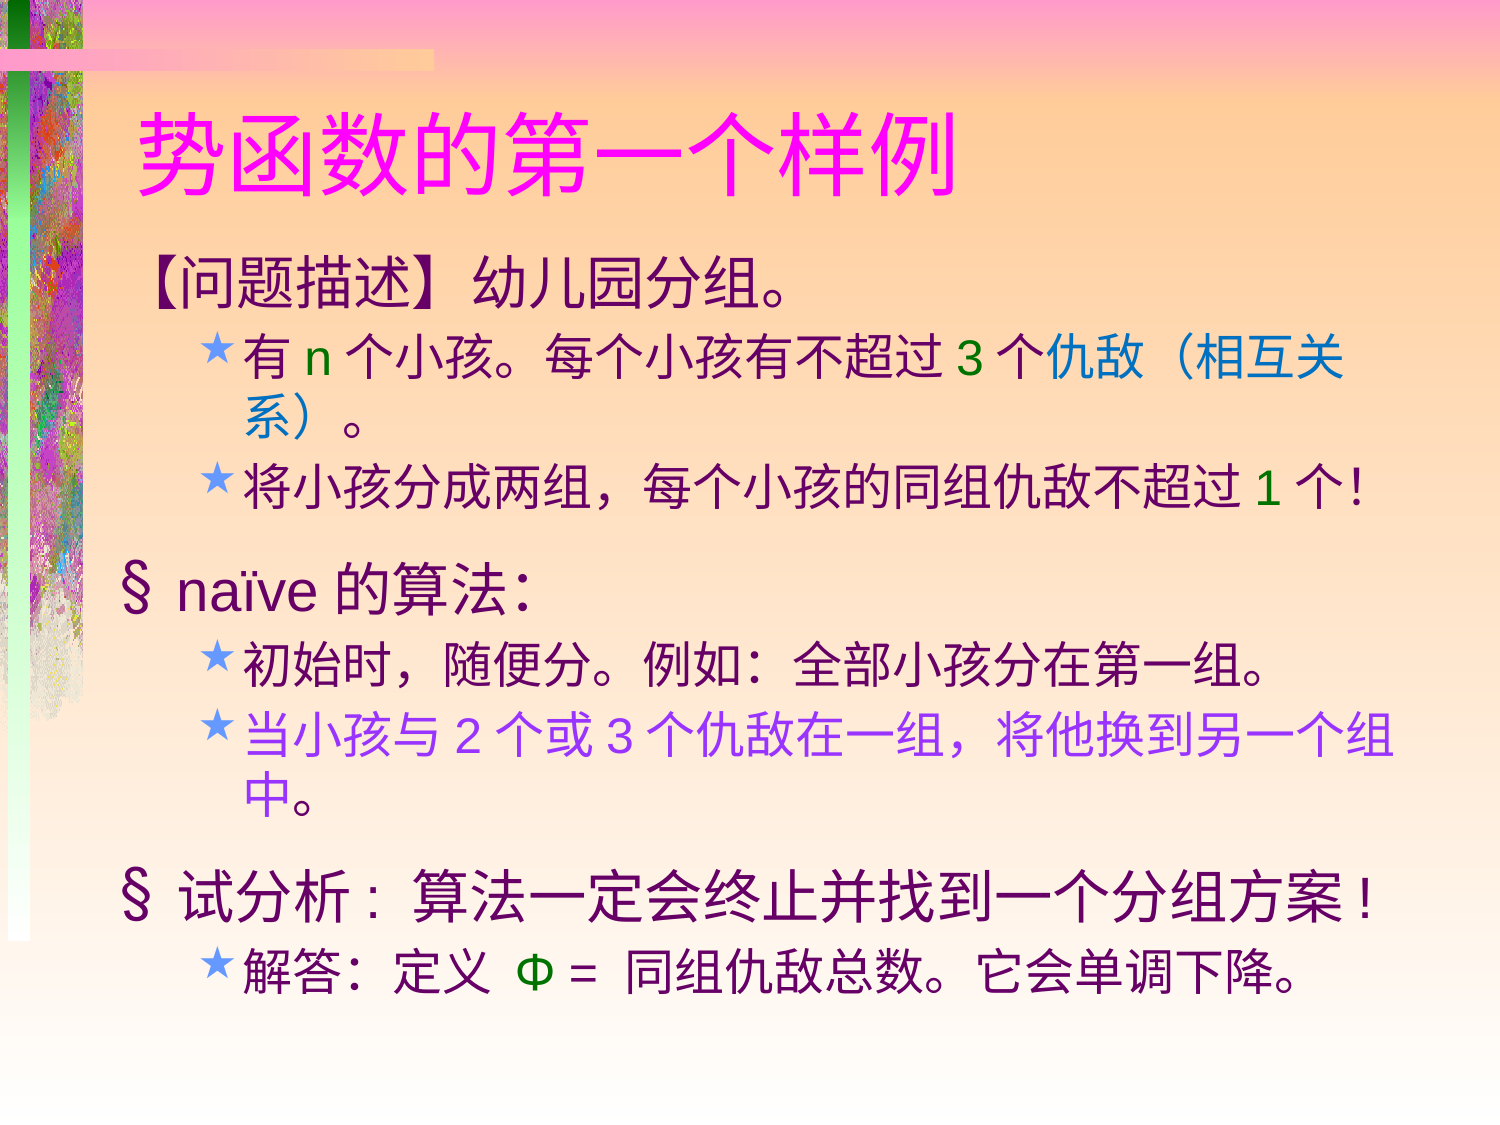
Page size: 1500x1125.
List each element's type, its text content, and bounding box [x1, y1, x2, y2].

title 势函数的第一个样例 [120, 85, 1396, 222]
list 【问题描述】幼儿园分组。 有n个小孩。每个小孩有不超过3个仇敌（相互关系）。 将小孩分成两组，每个小孩的同组仇敌不超过1个！ naïve的算法： 初始时，随便分。例如：全部小孩分在第一组。 当小孩与2个或3个仇敌在一组，将他换到另一个组中。 试分析: 算法一定会终止并找到一个分组方案! 解答：定义 Φ = 同组仇敌总数。它会单调下降。 [105, 238, 1500, 952]
picture [0, 0, 9, 50]
picture [29, 0, 83, 50]
picture [0, 71, 9, 821]
picture [29, 71, 83, 821]
